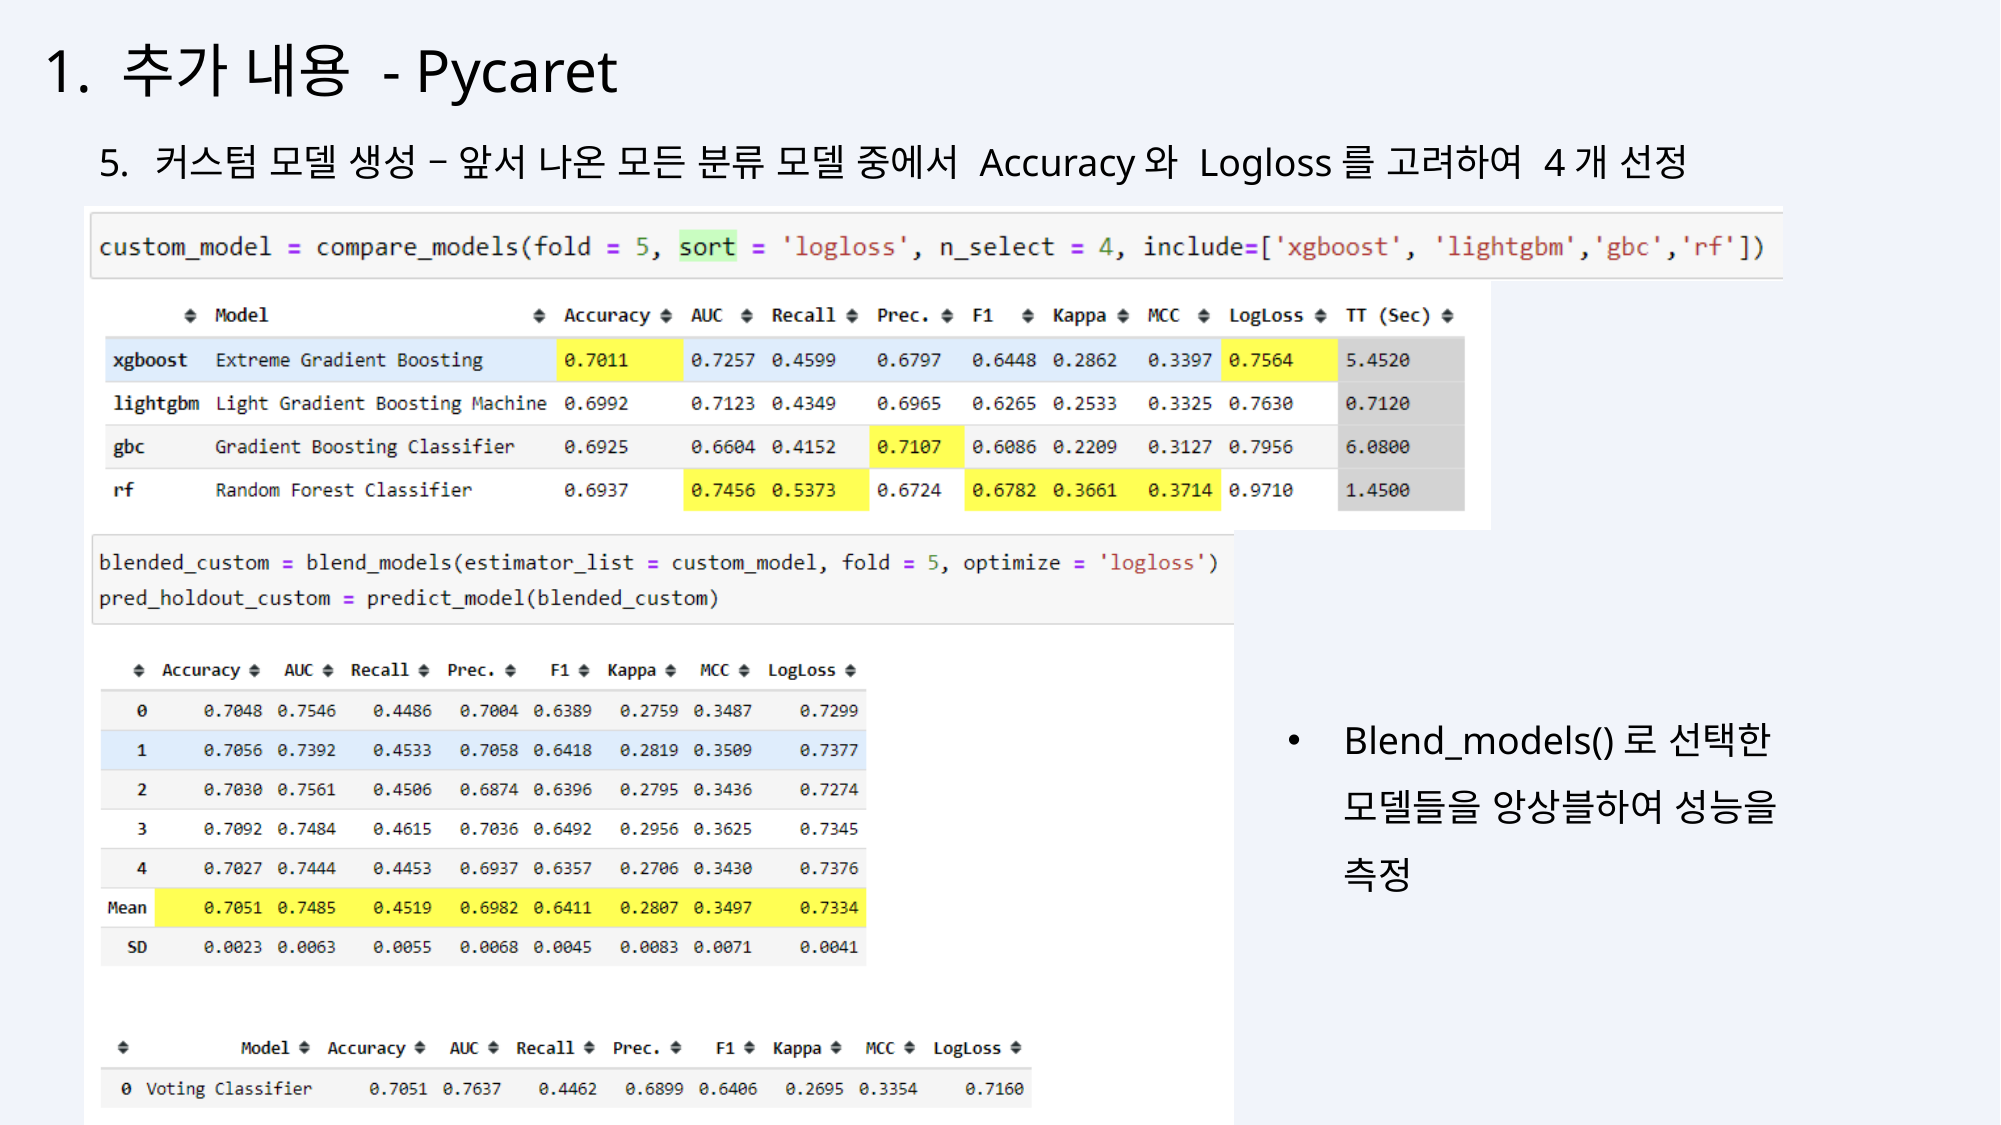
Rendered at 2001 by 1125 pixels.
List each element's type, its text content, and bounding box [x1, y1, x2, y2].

text_box 1. 추가 내용 - Pycaret [28, 26, 1215, 111]
text_box Blend_models()로 선택한 모델들을 앙상블하여 성능을 측정 [1272, 686, 1831, 904]
picture [84, 206, 1783, 1125]
text_box 커스텀 모델 생성 – 앞서 나온 모든 분류 모델 중에서 Accuracy와 Logloss를 고려하여 4개 선정 [84, 108, 1989, 192]
